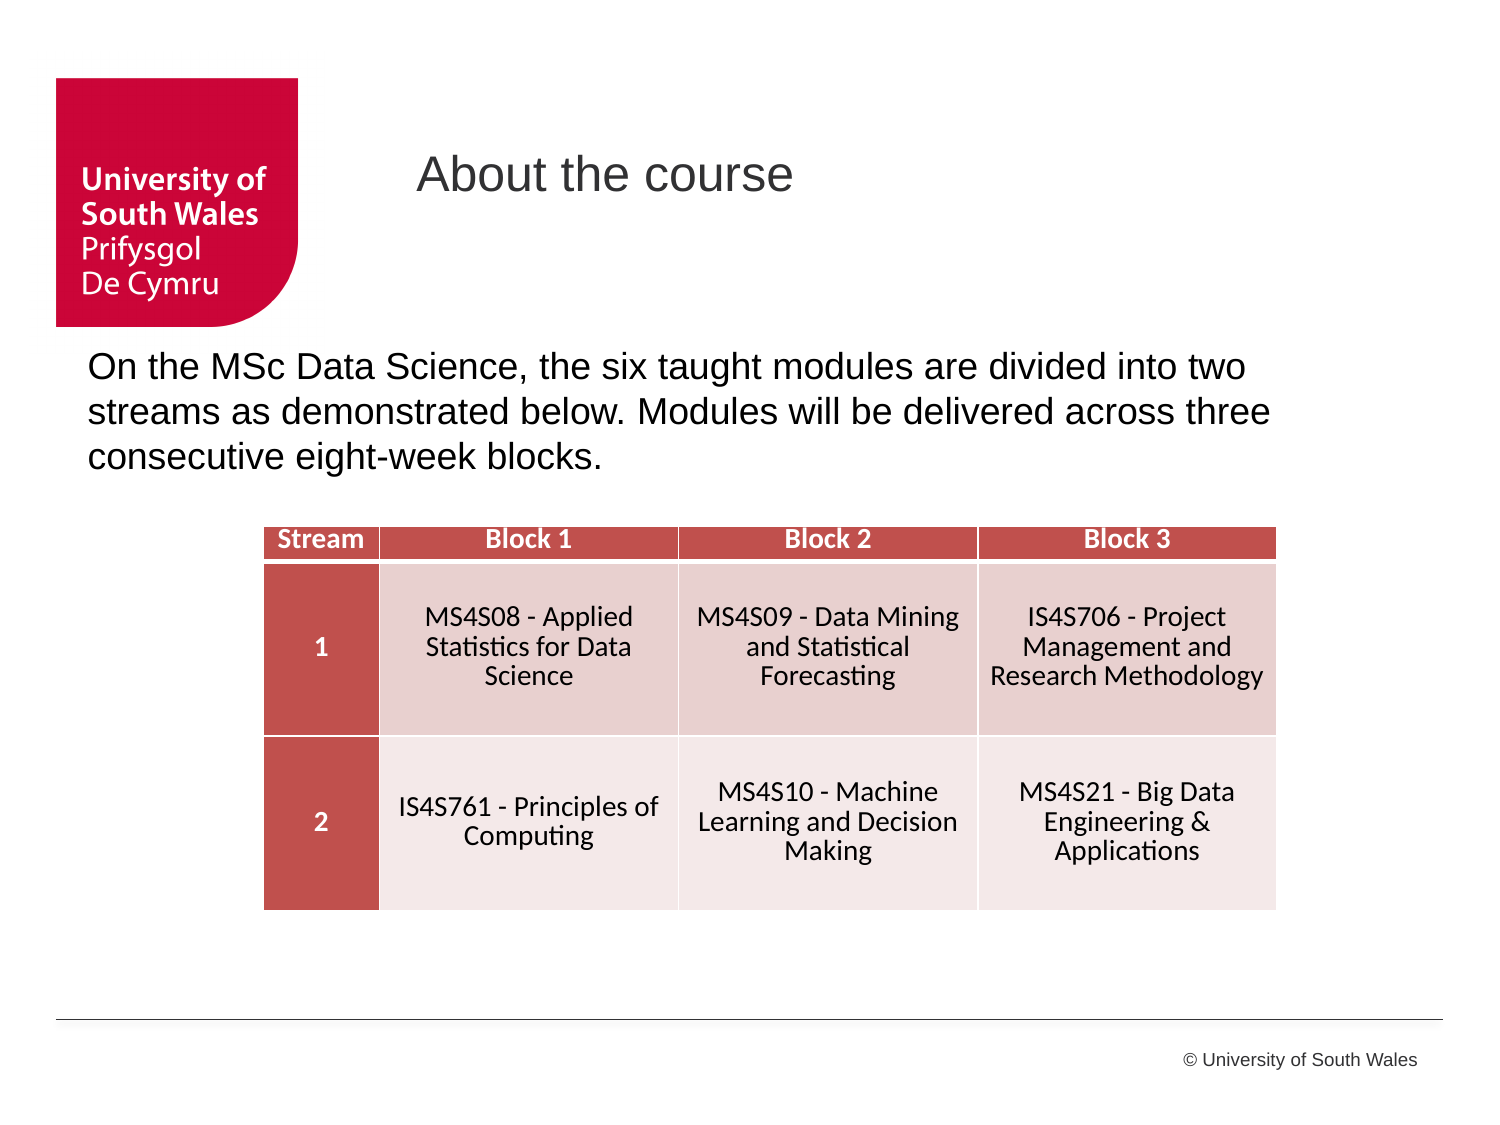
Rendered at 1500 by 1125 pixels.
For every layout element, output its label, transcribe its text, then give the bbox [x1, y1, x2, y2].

table_cell MS4S21 - Big Data Engineering & Applications [979, 737, 1276, 910]
table_cell MS4S08 - Applied Statistics for Data Science [380, 564, 678, 735]
table_cell 2 [264, 737, 379, 910]
picture [28, 51, 325, 355]
table_header Stream [264, 527, 379, 559]
text_box © University of South Wales [1168, 1040, 1433, 1078]
table_cell IS4S706 - Project Management and Research Methodology [979, 564, 1276, 735]
table_cell IS4S761 - Principles of Computing [380, 737, 678, 910]
table_header Block 2 [679, 527, 977, 559]
table_cell MS4S09 - Data Mining and Statistical Forecasting [679, 564, 977, 735]
table_cell 1 [264, 564, 379, 735]
text_box About the course [401, 133, 1111, 269]
table_header Block 3 [979, 527, 1276, 559]
table_cell MS4S10 - Machine Learning and Decision Making [679, 737, 977, 910]
text_box On the MSc Data Science, the six taught modules are divided into two streams as demonstrated below. Modules will be delivered across three consecutive eight-week blocks. [72, 334, 1364, 485]
table_header Block 1 [380, 527, 678, 559]
